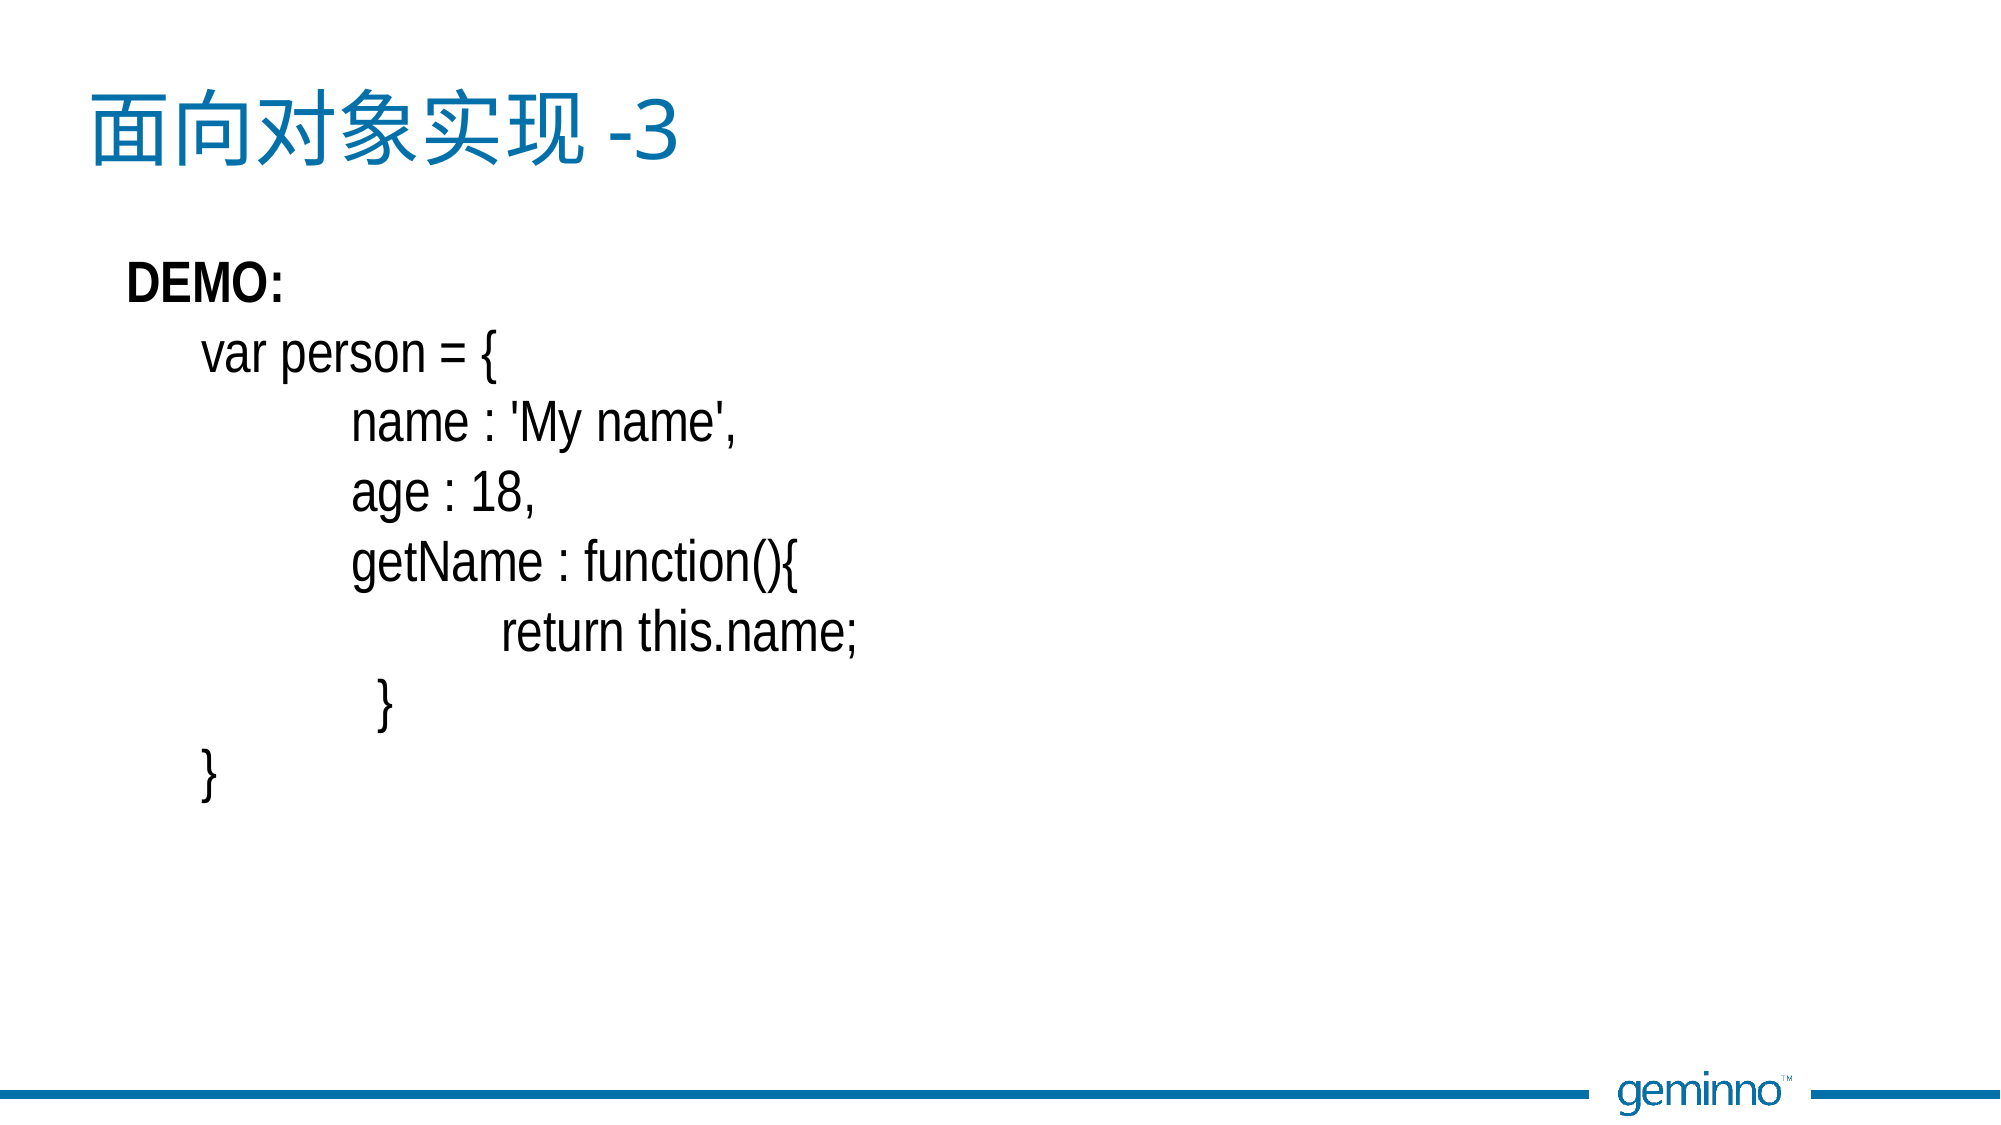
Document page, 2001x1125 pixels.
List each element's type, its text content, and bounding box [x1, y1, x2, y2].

title 面向对象实现-3 [72, 59, 1389, 205]
text_box DEMO: var person = { name : 'My name', age : 18, getName : function(){ return this.name; } } [111, 236, 1870, 881]
picture [1673, 1071, 1792, 1116]
text_box [48, 651, 1673, 1125]
